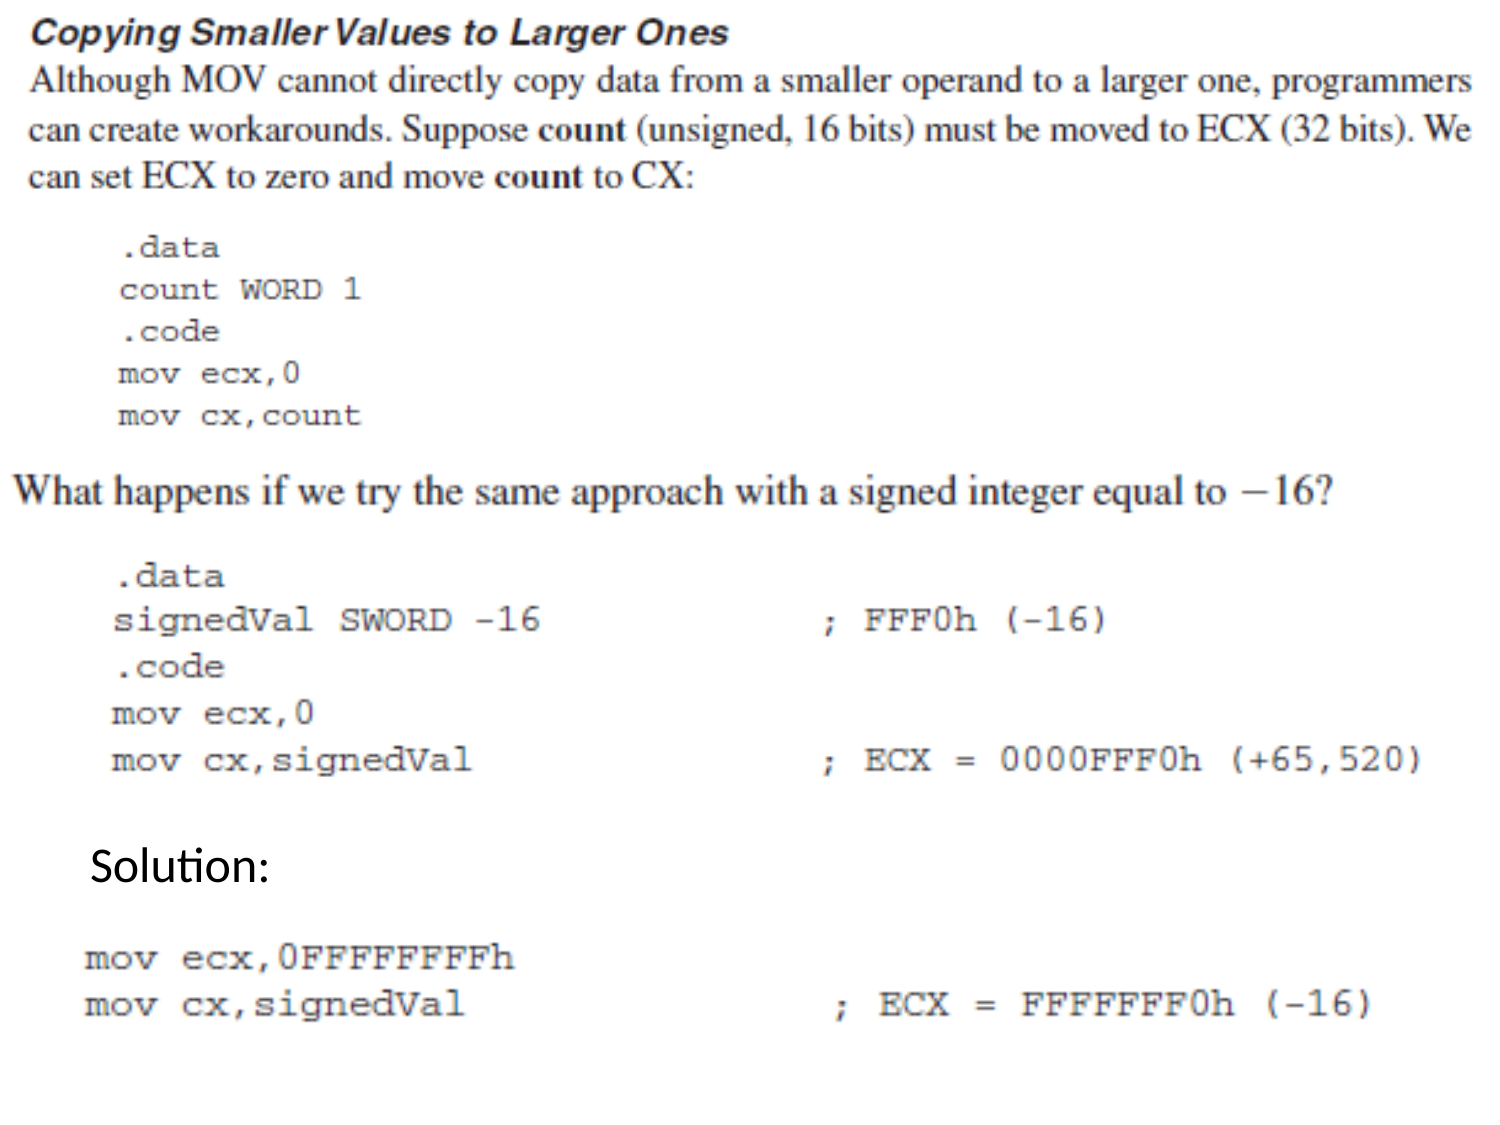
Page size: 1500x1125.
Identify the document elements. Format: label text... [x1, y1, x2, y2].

picture [4, 467, 1449, 788]
picture [0, 912, 1385, 1063]
list Solution: [75, 825, 1425, 1075]
picture [4, 0, 1482, 438]
